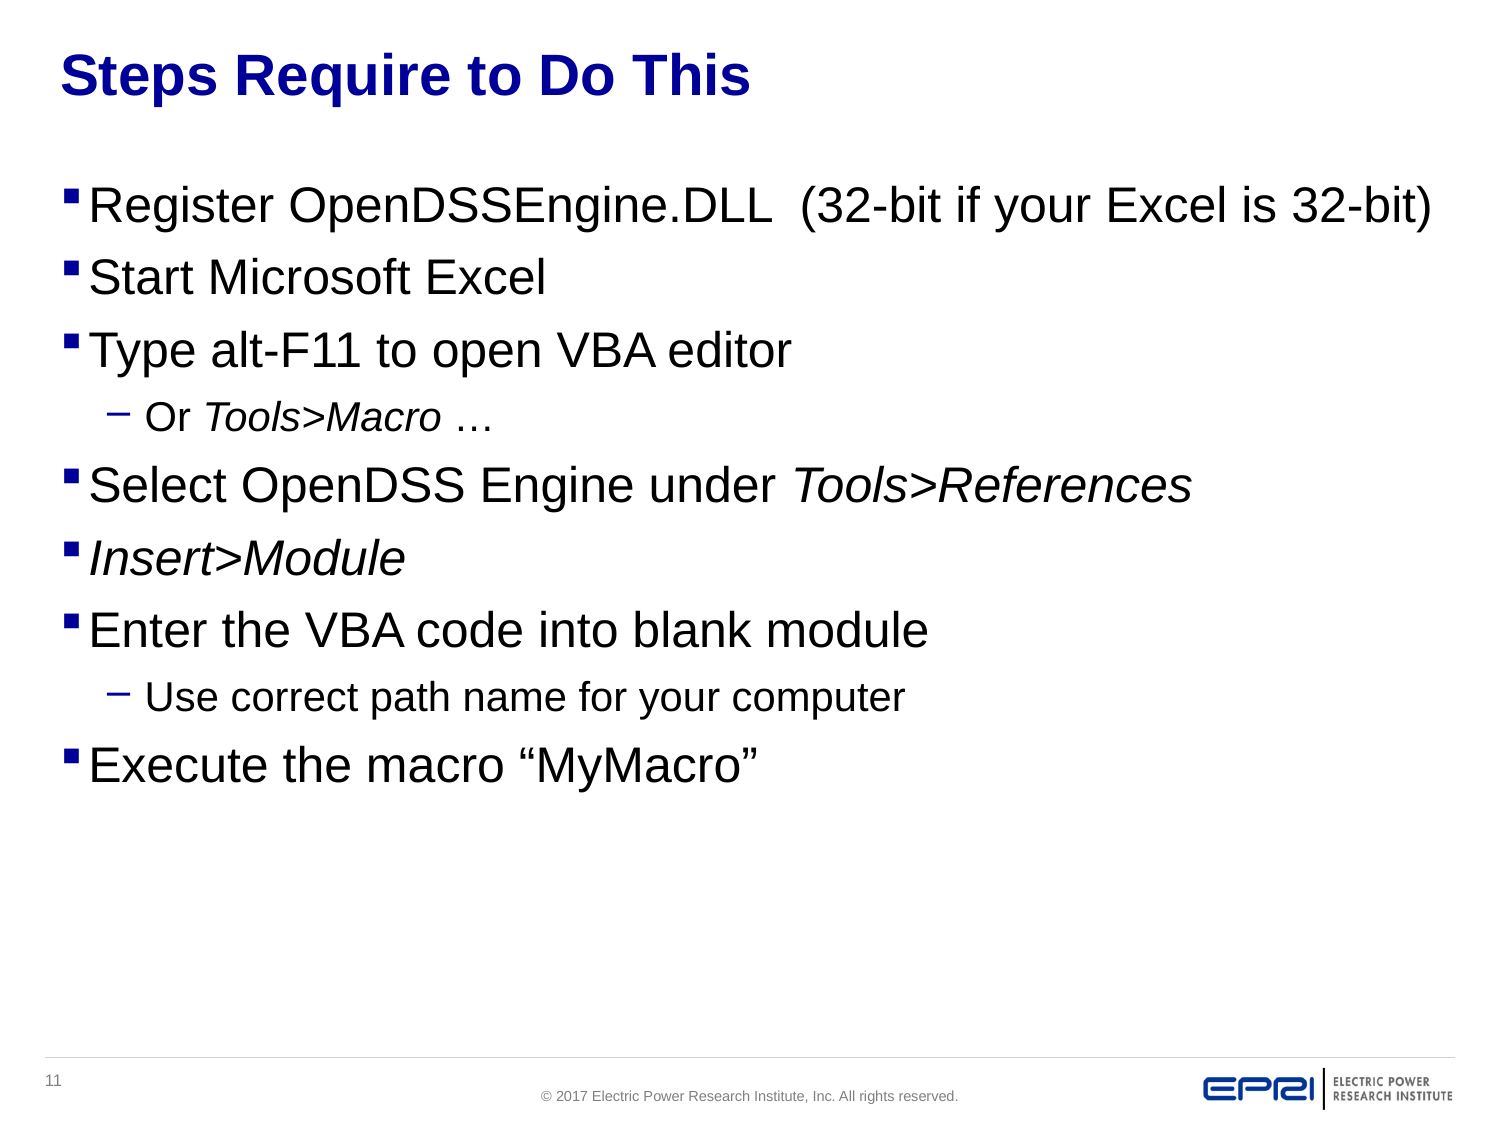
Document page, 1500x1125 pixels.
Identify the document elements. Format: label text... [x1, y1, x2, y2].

title Steps Require to Do This [44, 29, 1456, 151]
list Register OpenDSSEngine.DLL (32-bit if your Excel is 32-bit) Start Microsoft Excel Type alt-F11 to open VBA editor Or Tools>Macro … Select OpenDSS Engine under Tools>References Insert>Module Enter the VBA code into blank module Use correct path name for your computer Execute the macro “MyMacro” [44, 164, 1456, 1051]
picture [1200, 1064, 1455, 1113]
